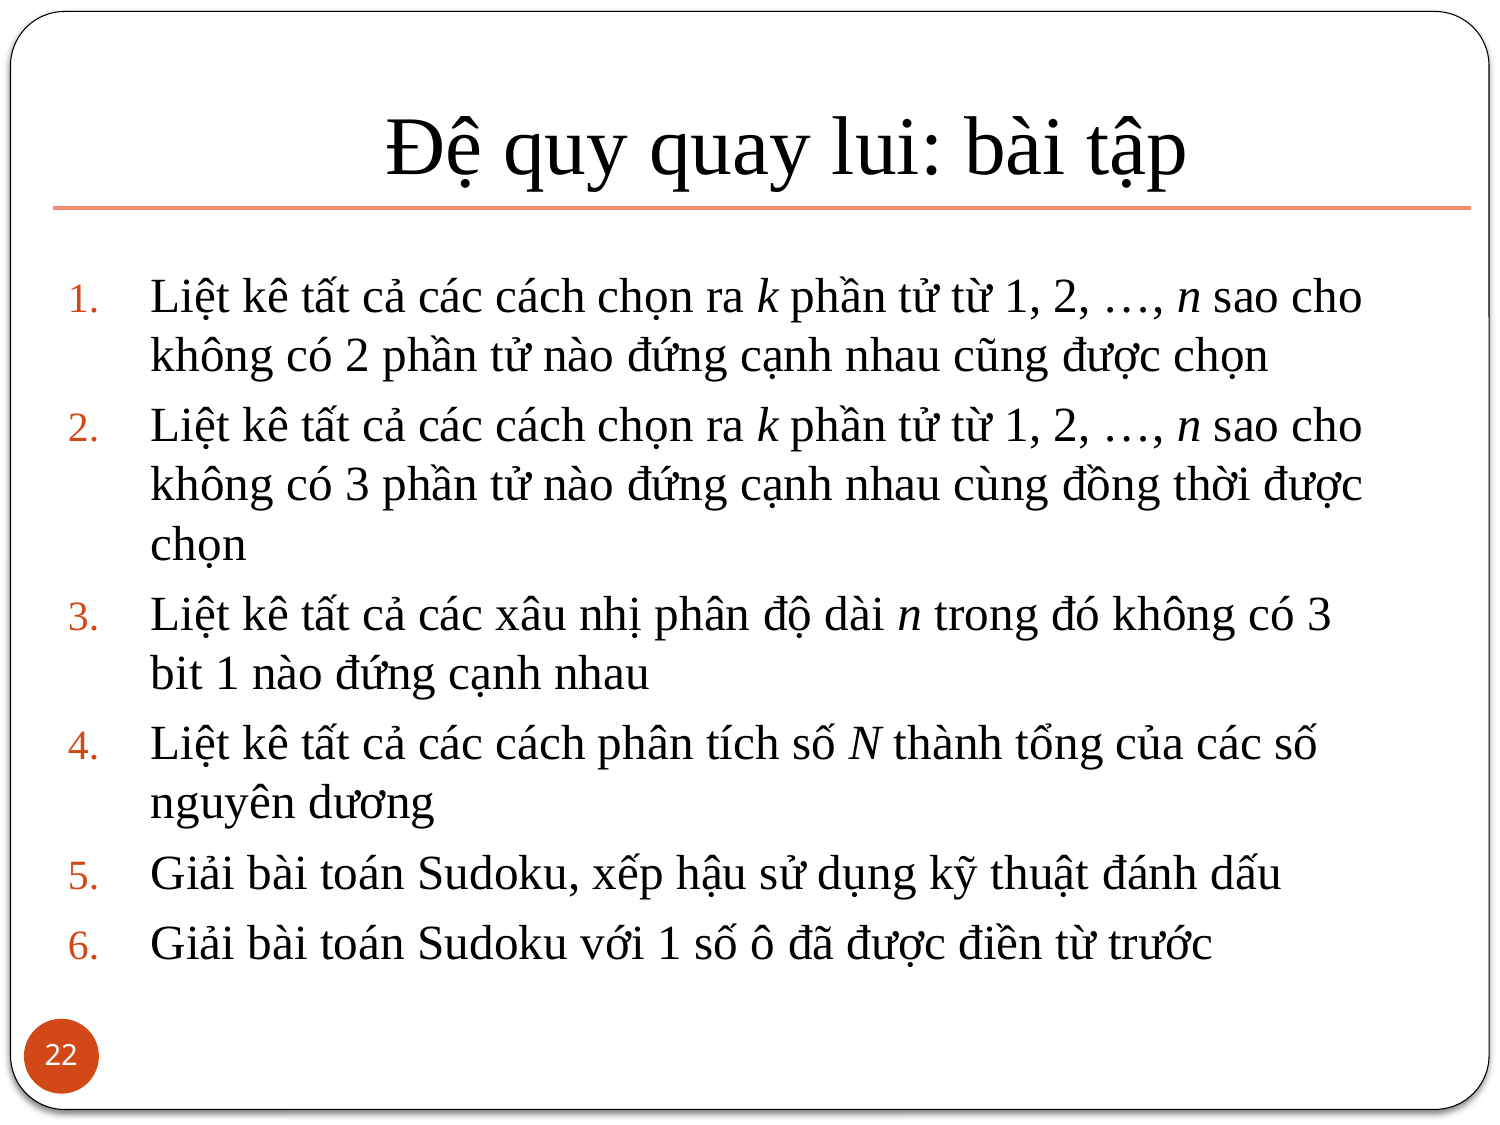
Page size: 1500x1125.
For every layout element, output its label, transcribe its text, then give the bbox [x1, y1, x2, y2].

list Liệt kê tất cả các cách chọn ra k phần tử từ 1, 2, …, n sao cho không có 2 phần tử nào đứng cạnh nhau cũng được chọn Liệt kê tất cả các cách chọn ra k phần tử từ 1, 2, …, n sao cho không có 3 phần tử nào đứng cạnh nhau cùng đồng thời được chọn Liệt kê tất cả các xâu nhị phân độ dài n trong đó không có 3 bit 1 nào đứng cạnh nhau Liệt kê tất cả các cách phân tích số N thành tổng của các số nguyên dương Giải bài toán Sudoku, xếp hậu sử dụng kỹ thuật đánh dấu Giải bài toán Sudoku với 1 số ô đã được điền từ trước [53, 255, 1412, 988]
slide_number 22 [23, 1018, 99, 1094]
title Đệ quy quay lui: bài tập [150, 19, 1425, 206]
